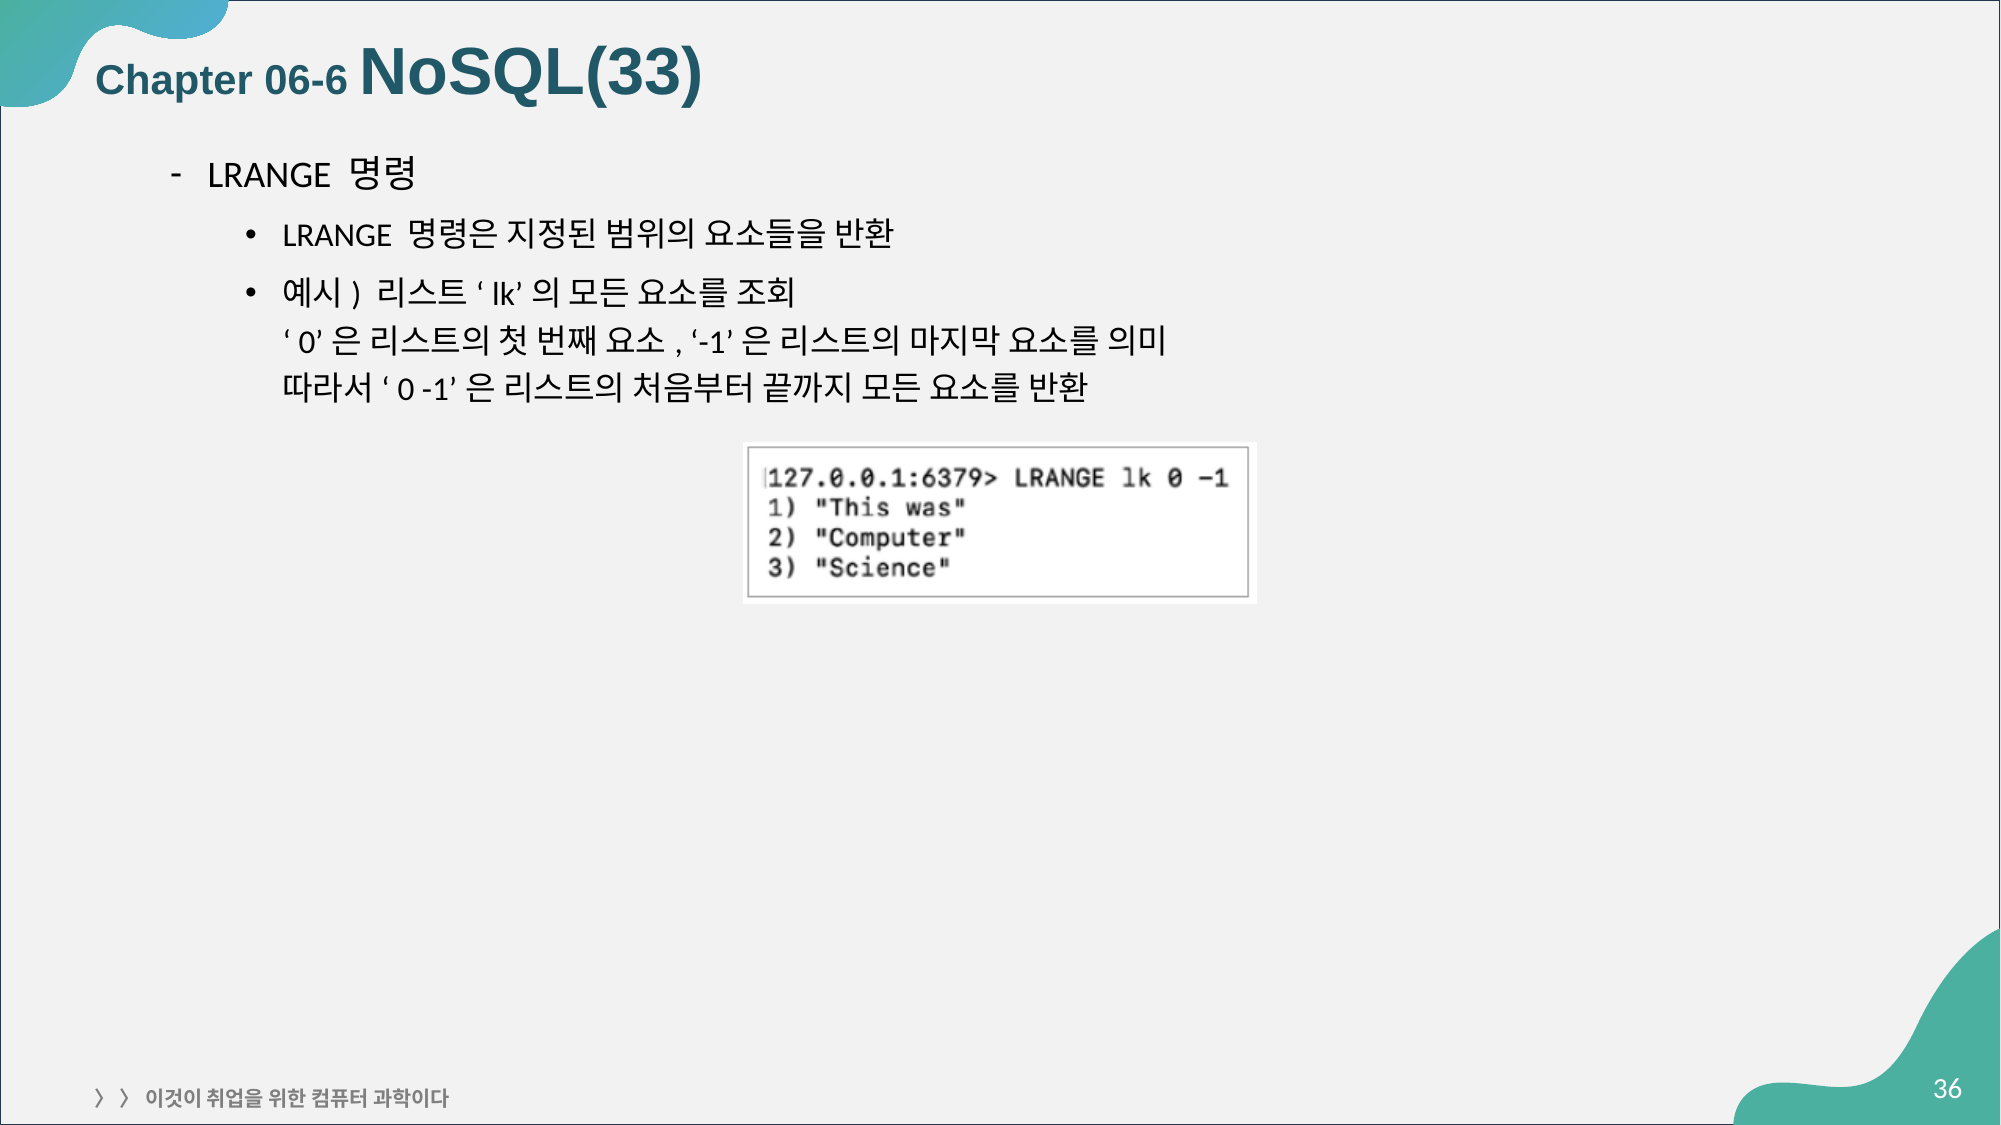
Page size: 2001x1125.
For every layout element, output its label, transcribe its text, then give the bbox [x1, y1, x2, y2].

list LRANGE 명령 LRANGE 명령은 지정된 범위의 요소들을 반환 예시) 리스트 ‘lk’의 모든 요소를 조회 ‘0’은 리스트의 첫 번째 요소, ‘-1’은 리스트의 마지막 요소를 의미 따라서 ‘0 -1’은 리스트의 처음부터 끝까지 모든 요소를 반환 [79, 133, 1931, 1035]
footer 〉 〉 이것이 취업을 위한 컴퓨터 과학이다 [79, 1078, 755, 1114]
picture [743, 441, 1257, 604]
title Chapter 06-6 NoSQL(33) [79, 17, 1931, 128]
slide_number ‹#› [1917, 1061, 1984, 1122]
